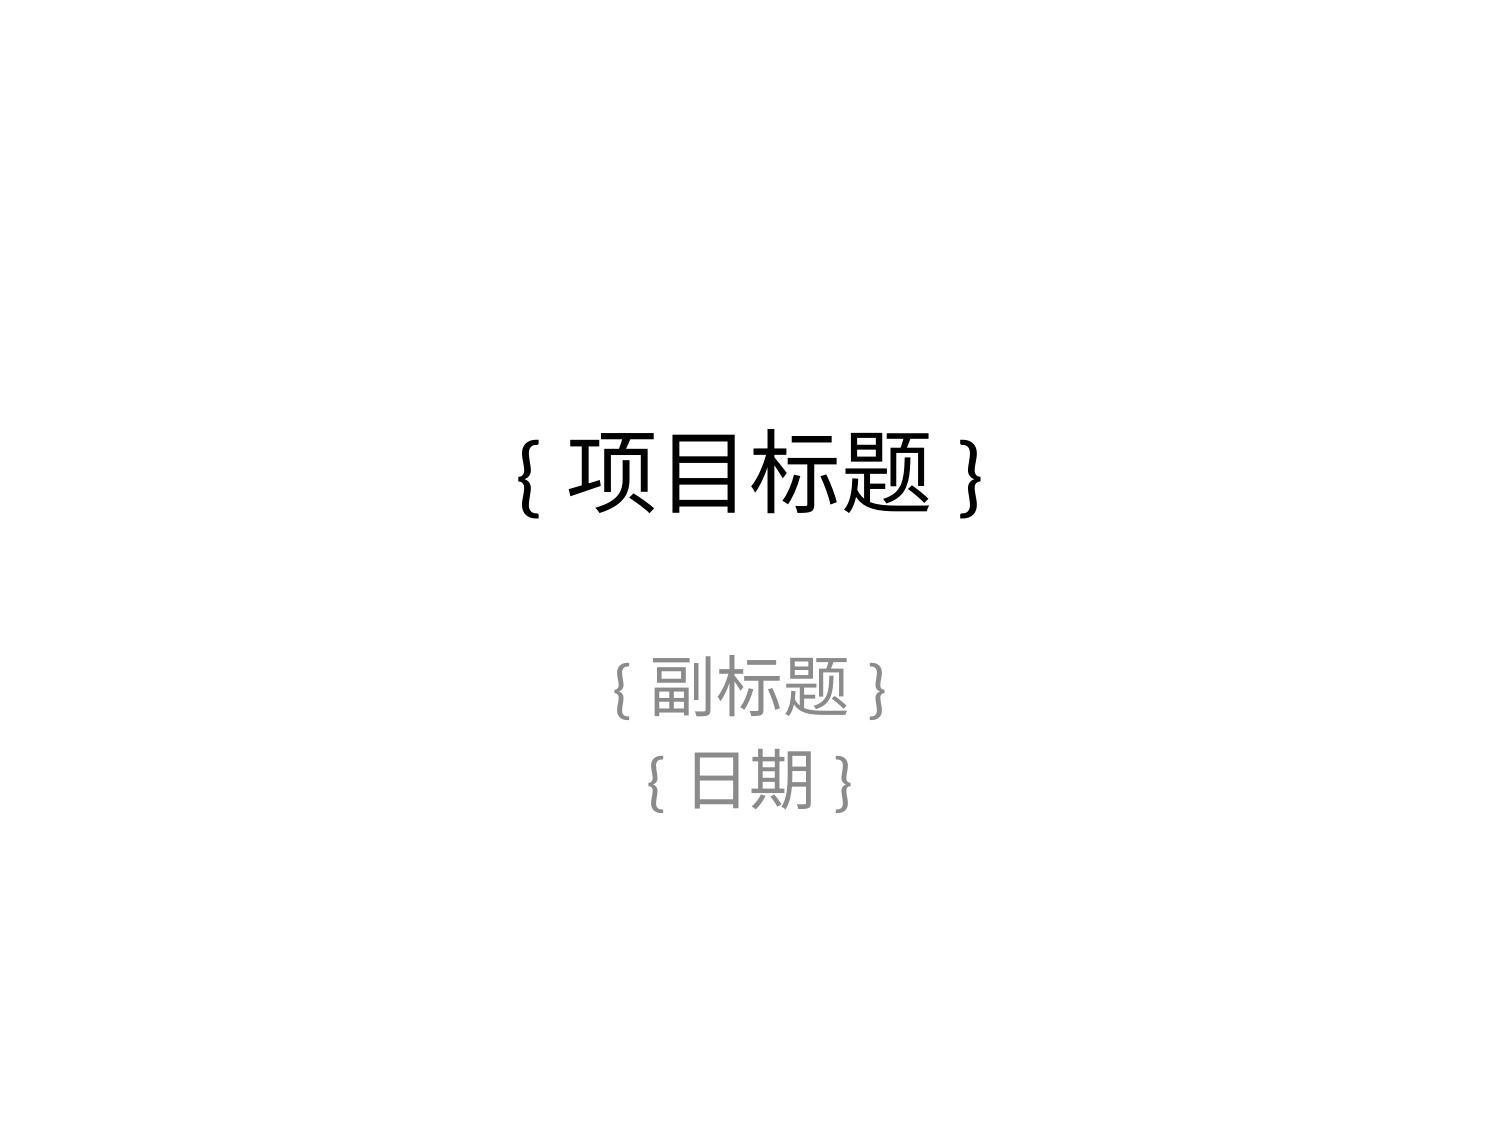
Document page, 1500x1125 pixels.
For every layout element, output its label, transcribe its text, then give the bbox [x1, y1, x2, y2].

subtitle {副标题} {日期} [225, 637, 1275, 925]
title {项目标题} [112, 349, 1388, 591]
